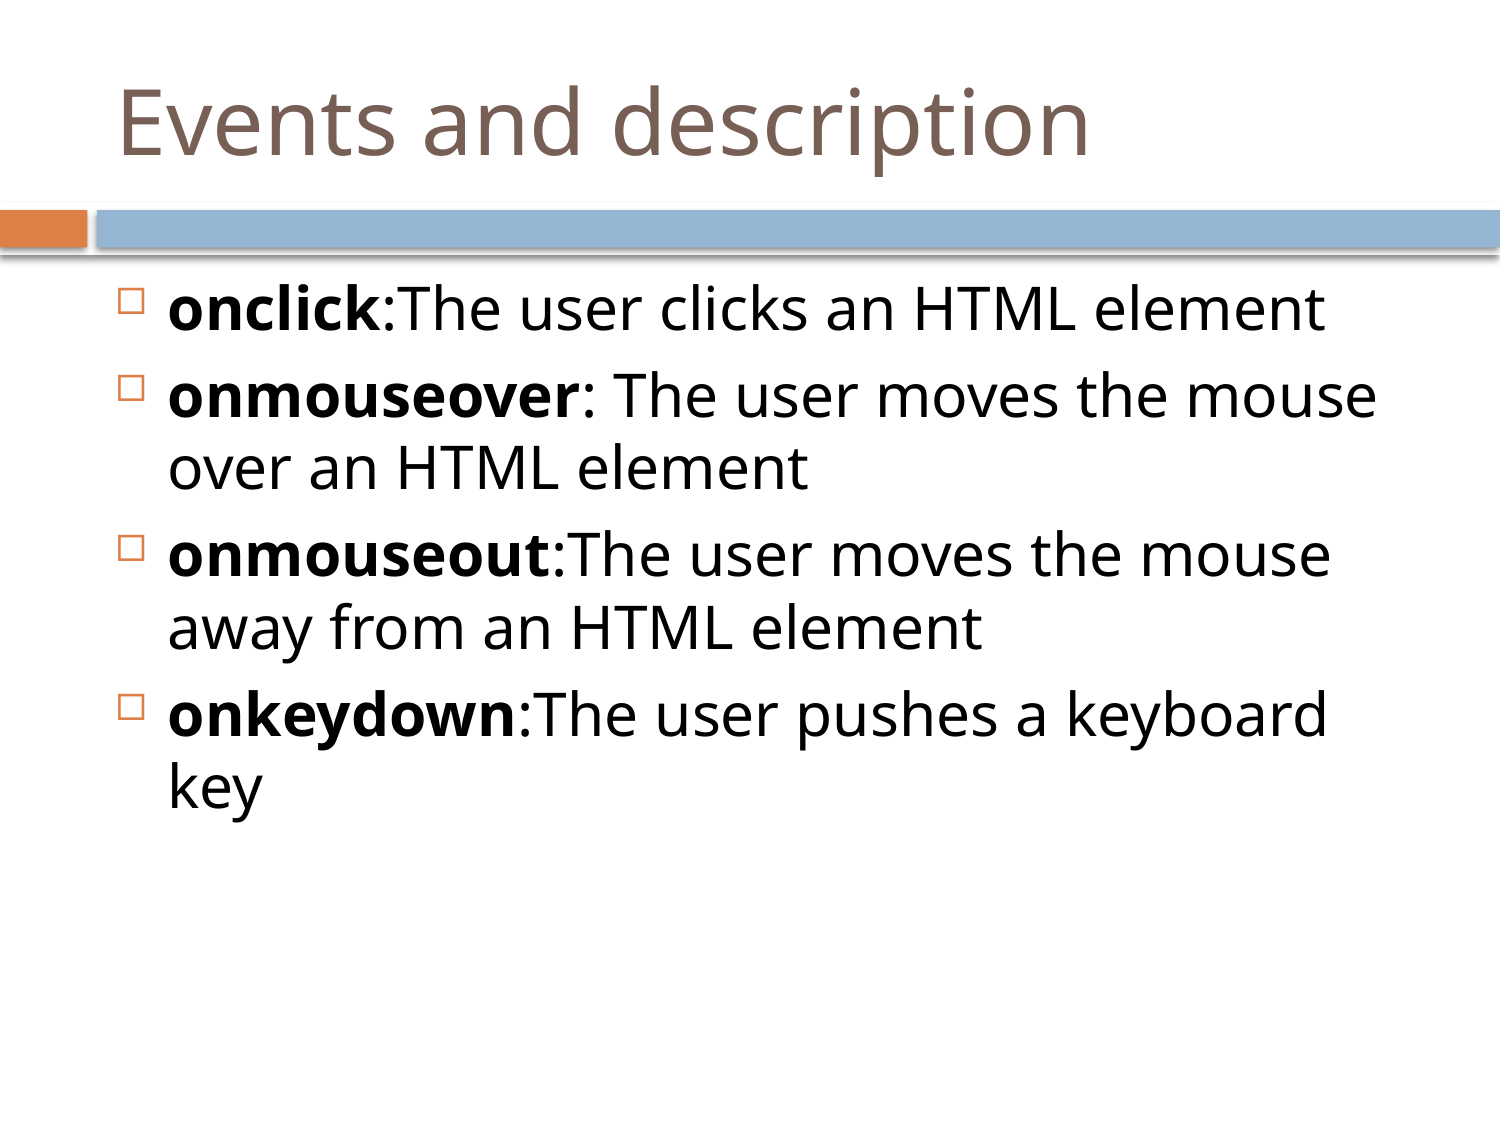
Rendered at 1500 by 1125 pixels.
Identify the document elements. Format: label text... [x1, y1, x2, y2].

title Events and description [100, 37, 1438, 200]
list onclick:The user clicks an HTML element onmouseover: The user moves the mouse over an HTML element onmouseout:The user moves the mouse away from an HTML element onkeydown:The user pushes a keyboard key [100, 262, 1438, 1000]
